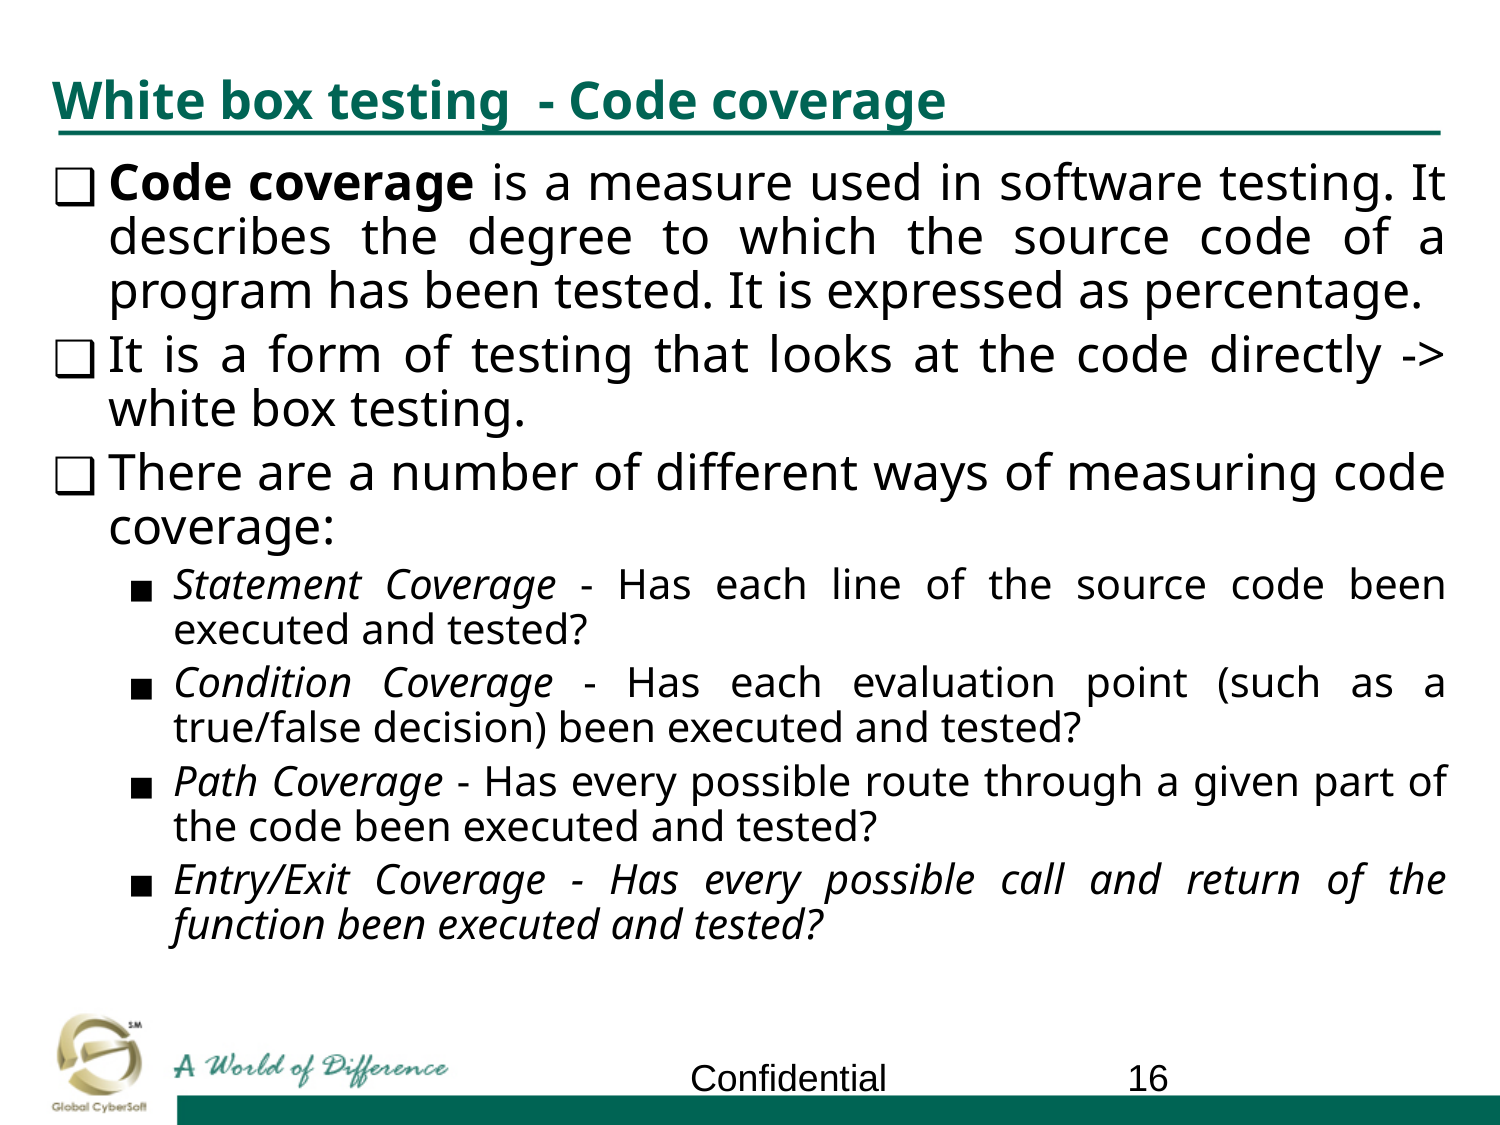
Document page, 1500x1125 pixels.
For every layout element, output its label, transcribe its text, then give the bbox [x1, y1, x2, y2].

title White box testing - Code coverage [37, 37, 1463, 138]
picture [0, 0, 1500, 1125]
slide_number ‹#› [1150, 1046, 1463, 1125]
footer Confidential [675, 1046, 1150, 1125]
list Code coverage is a measure used in software testing. It describes the degree to which the source code of a program has been tested. It is expressed as percentage. It is a form of testing that looks at the code directly -> white box testing. There are a number of different ways of measuring code coverage: Statement Coverage - Has each line of the source code been executed and tested? Condition Coverage - Has each evaluation point (such as a true/false decision) been executed and tested? Path Coverage - Has every possible route through a given part of the code been executed and tested? Entry/Exit Coverage - Has every possible call and return of the function been executed and tested? [37, 149, 1463, 1025]
